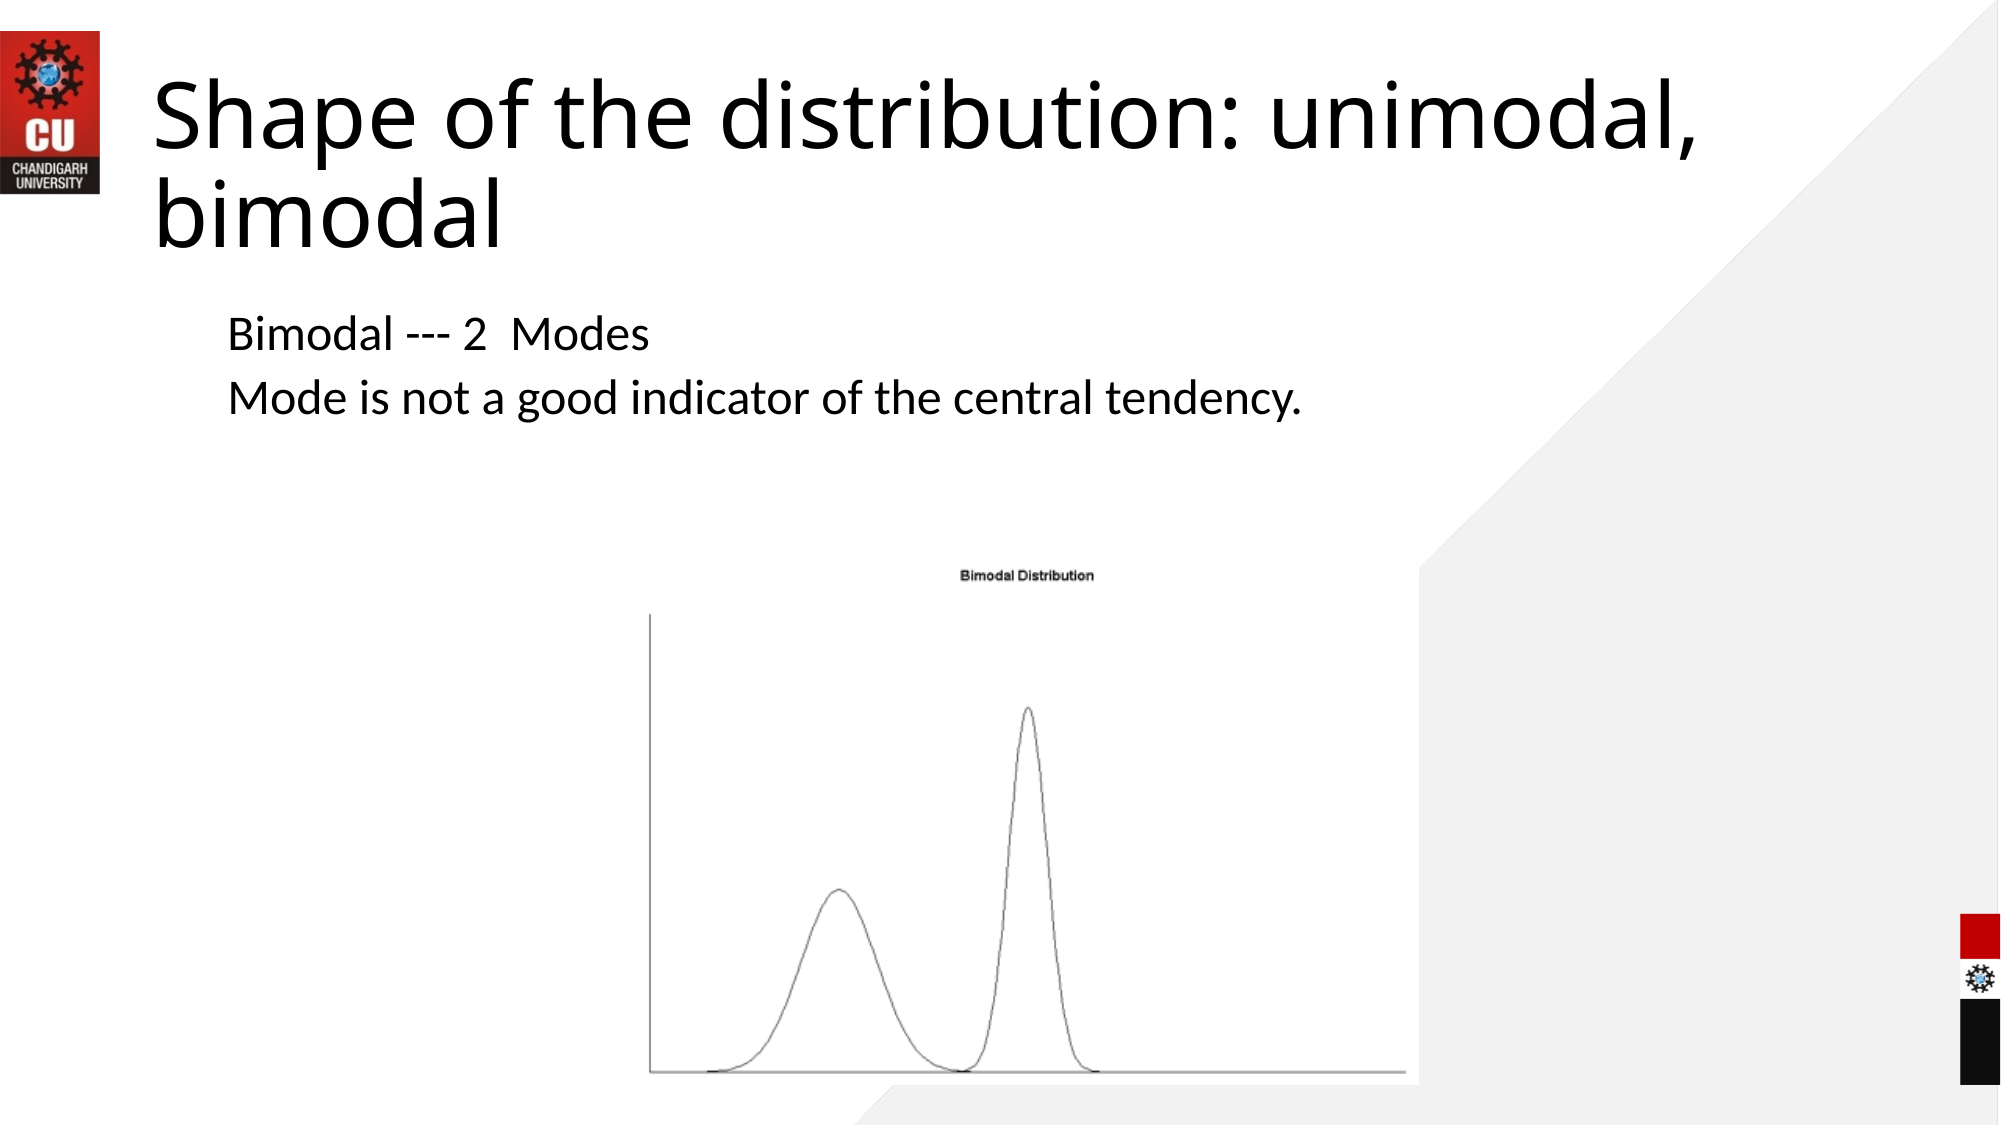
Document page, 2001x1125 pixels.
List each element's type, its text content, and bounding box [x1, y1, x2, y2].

list Bimodal --- 2 Modes Mode is not a good indicator of the central tendency. [137, 299, 1863, 1014]
picture [0, 0, 2001, 1125]
title Shape of the distribution: unimodal, bimodal [137, 59, 1863, 278]
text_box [637, 549, 1419, 1085]
